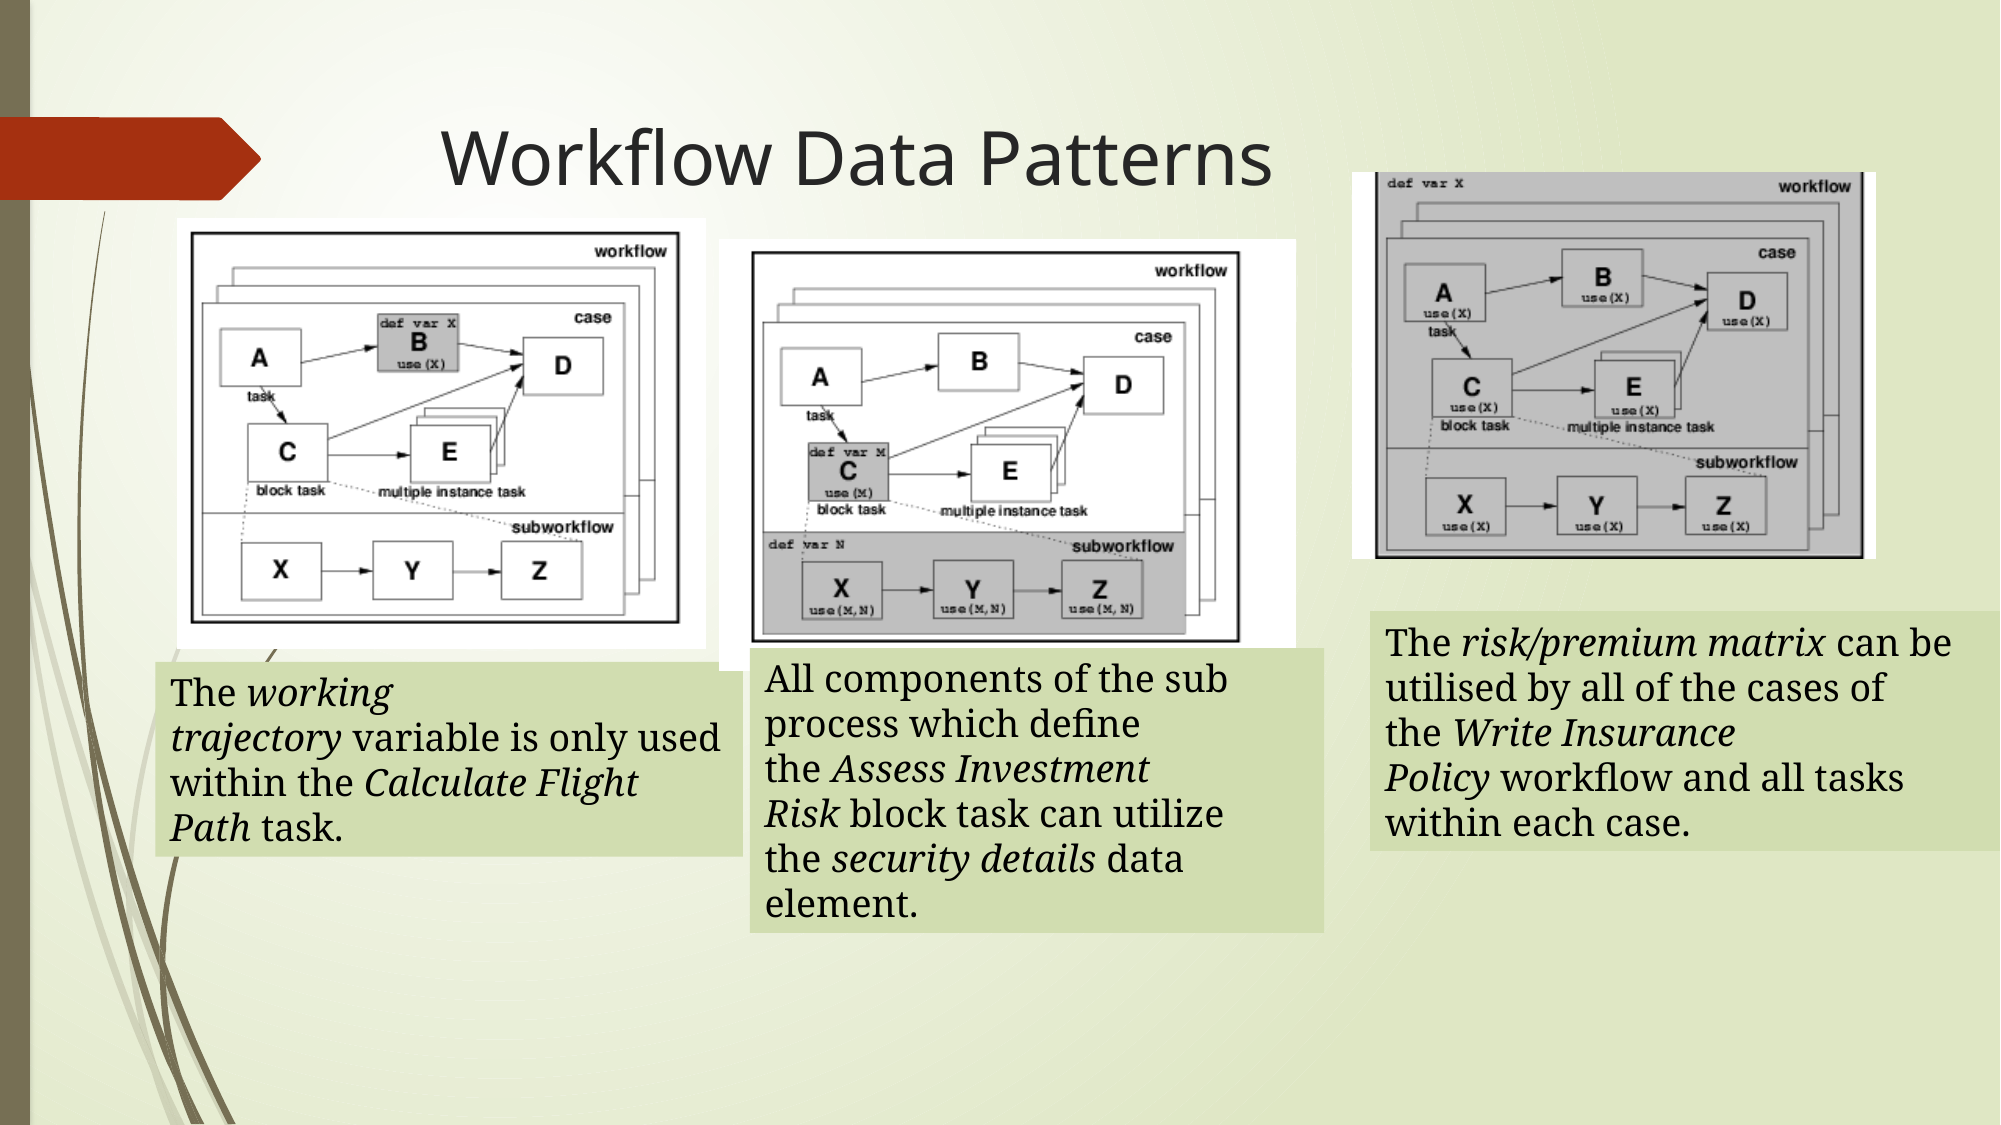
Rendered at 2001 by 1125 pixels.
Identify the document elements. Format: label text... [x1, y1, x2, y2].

picture [719, 239, 1297, 672]
title Workflow Data Patterns [425, 102, 1888, 313]
picture [177, 218, 706, 649]
text_box The working trajectory variable is only used within the Calculate Flight Path task. [155, 661, 743, 857]
picture [1351, 171, 1876, 559]
text_box The risk/premium matrix can be utilised by all of the cases of the Write Insurance Policy workflow and all tasks within each case. [1370, 611, 2000, 851]
text_box All components of the sub process which define the Assess Investment Risk block task can utilize the security details data element. [749, 648, 1325, 933]
